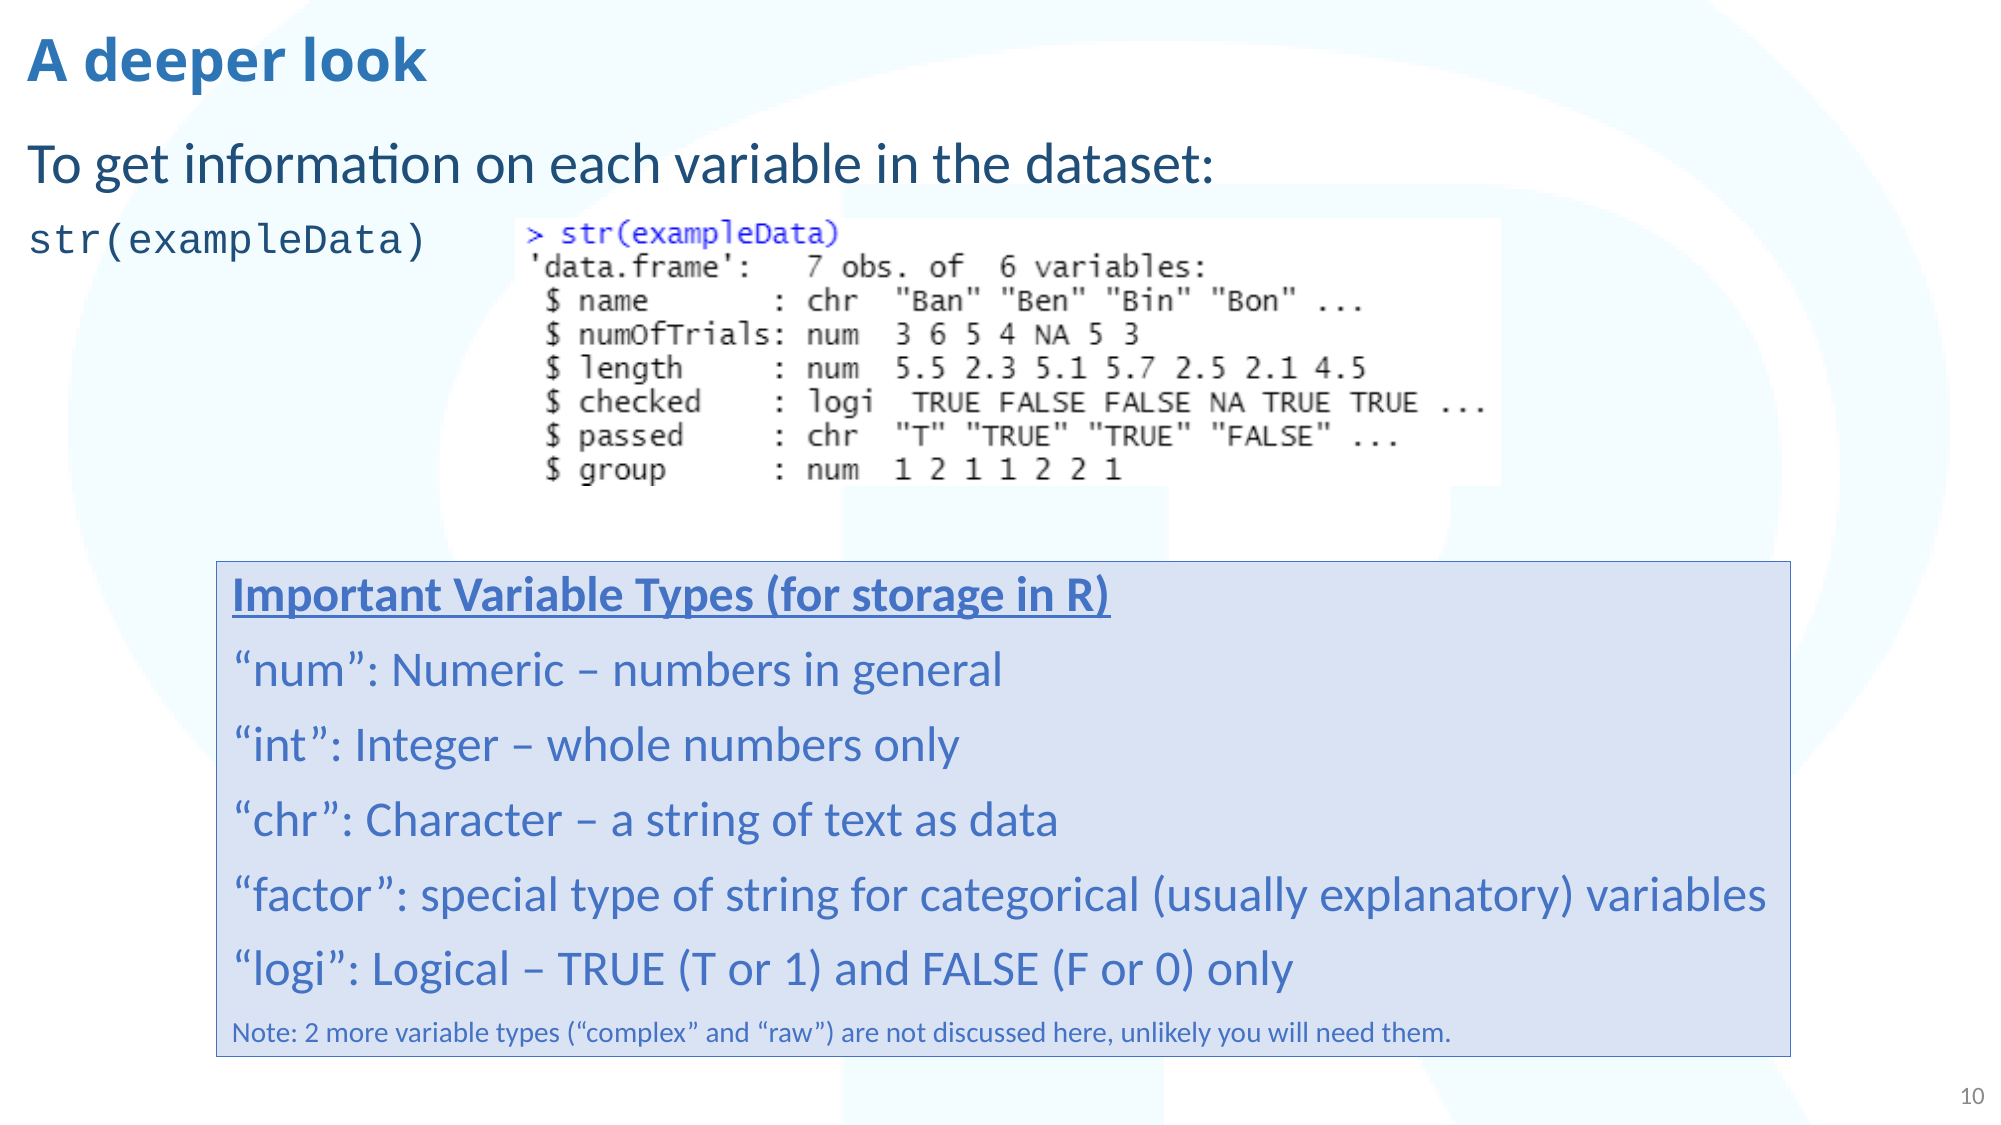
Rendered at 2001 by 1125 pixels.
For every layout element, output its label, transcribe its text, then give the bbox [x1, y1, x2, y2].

list To get information on each variable in the dataset: str(exampleData) [12, 125, 1988, 1123]
picture [515, 217, 1501, 486]
title A deeper look [12, 17, 1988, 108]
slide_number 10 [1550, 1065, 2000, 1125]
text_box Important Variable Types (for storage in R) “num”: Numeric – numbers in general “int”: Integer – whole numbers only “chr”: Character – a string of text as data “factor”: special type of string for categorical (usually explanatory) variables “logi”: Logical – TRUE (T or 1) and FALSE (F or 0) only Note: 2 more variable types (“complex” and “raw”) are not discussed here, unlikely you will need them. [216, 561, 1791, 1057]
